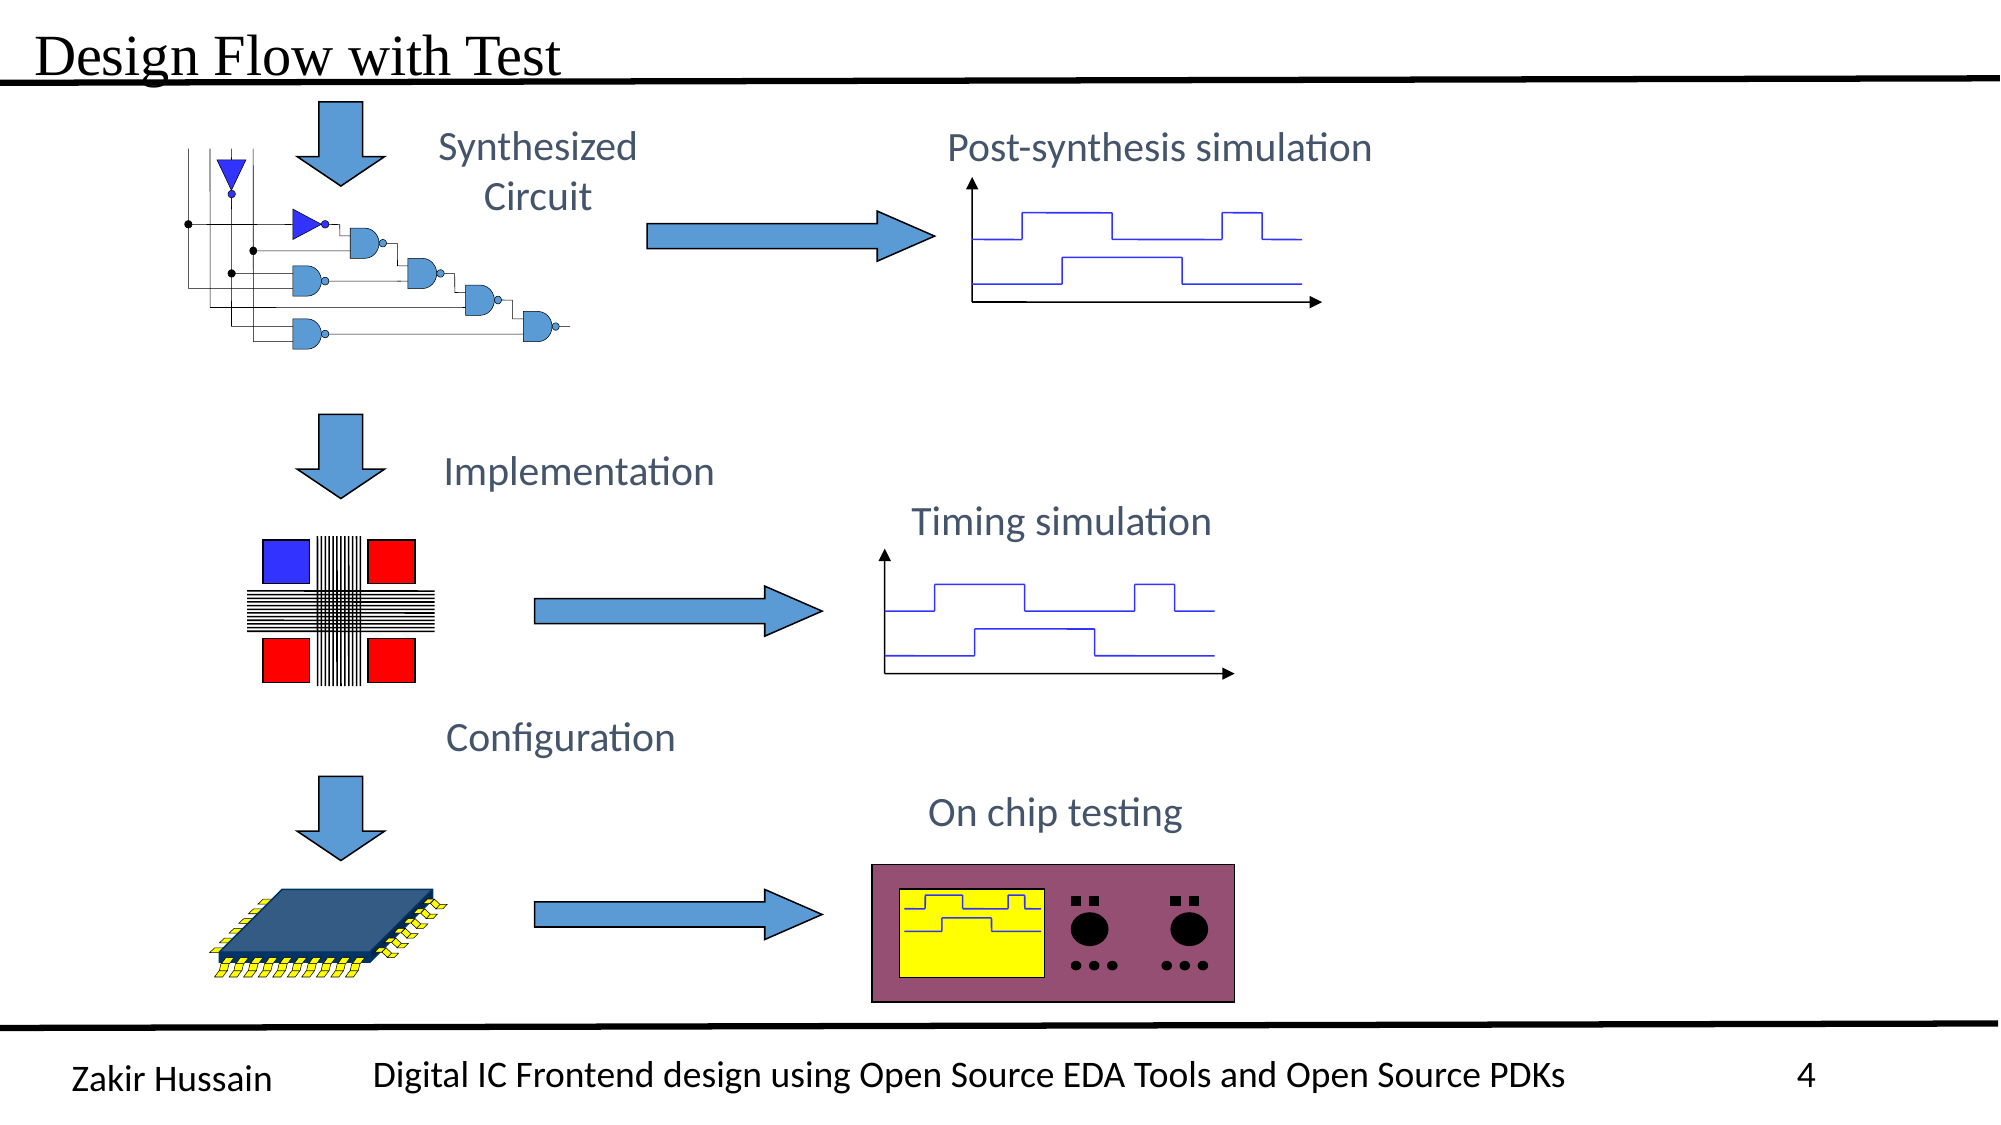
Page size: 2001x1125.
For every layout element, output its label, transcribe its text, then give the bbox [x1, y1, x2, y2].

text_box On chip testing [913, 776, 1199, 842]
text_box Timing simulation [896, 486, 1228, 548]
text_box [209, 889, 448, 977]
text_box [247, 536, 435, 687]
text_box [184, 148, 570, 350]
text_box Post-synthesis simulation [897, 111, 1424, 177]
text_box [297, 776, 385, 861]
text_box [318, 101, 363, 148]
text_box Synthesized Circuit [423, 111, 654, 227]
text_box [972, 176, 1323, 302]
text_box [872, 864, 1235, 1002]
text_box Design Flow with Test [19, 9, 592, 95]
text_box [534, 586, 823, 637]
footer Digital IC Frontend design using Open Source EDA Tools and Open Source PDKs [358, 1042, 1648, 1103]
text_box [534, 889, 823, 940]
slide_number 4 [1782, 1042, 1863, 1103]
text_box Configuration [431, 701, 692, 767]
slide_number Zakir Hussain [56, 1046, 309, 1107]
text_box [647, 211, 935, 262]
text_box Implementation [428, 436, 731, 501]
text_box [884, 548, 1235, 674]
text_box [297, 414, 385, 499]
